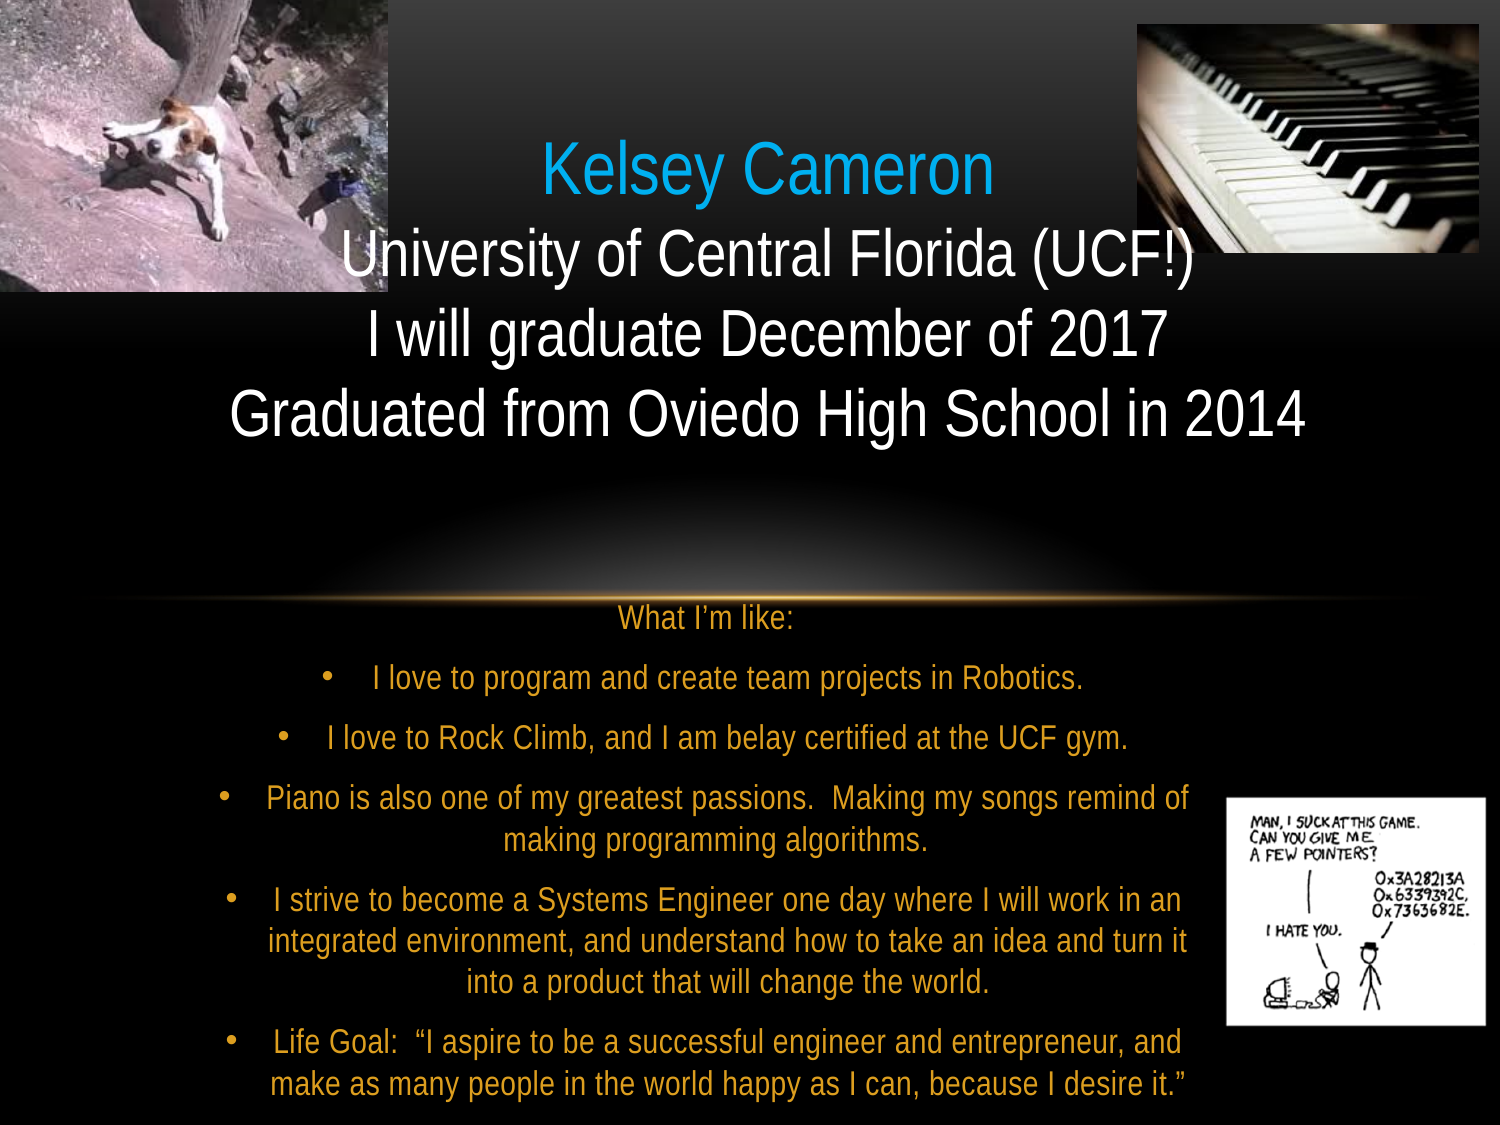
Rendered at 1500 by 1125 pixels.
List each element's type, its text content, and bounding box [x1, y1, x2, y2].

picture [0, 0, 1500, 750]
subtitle What I’m like: I love to program and create team projects in Robotics. I love to Rock Climb, and I am belay certified at the UCF gym. Piano is also one of my greatest passions. Making my songs remind of making programming algorithms. I strive to become a Systems Engineer one day where I will work in an integrated environment, and understand how to take an idea and turn it into a product that will change the world. Life Goal: “I aspire to be a successful engineer and entrepreneur, and make as many people in the world happy as I can, because I desire it.” [187, 617, 1225, 1113]
text_box Kelsey Cameron University of Central Florida (UCF!) I will graduate December of 2017 Graduated from Oviedo High School in 2014 [124, 112, 1413, 617]
picture [1224, 795, 1487, 1027]
